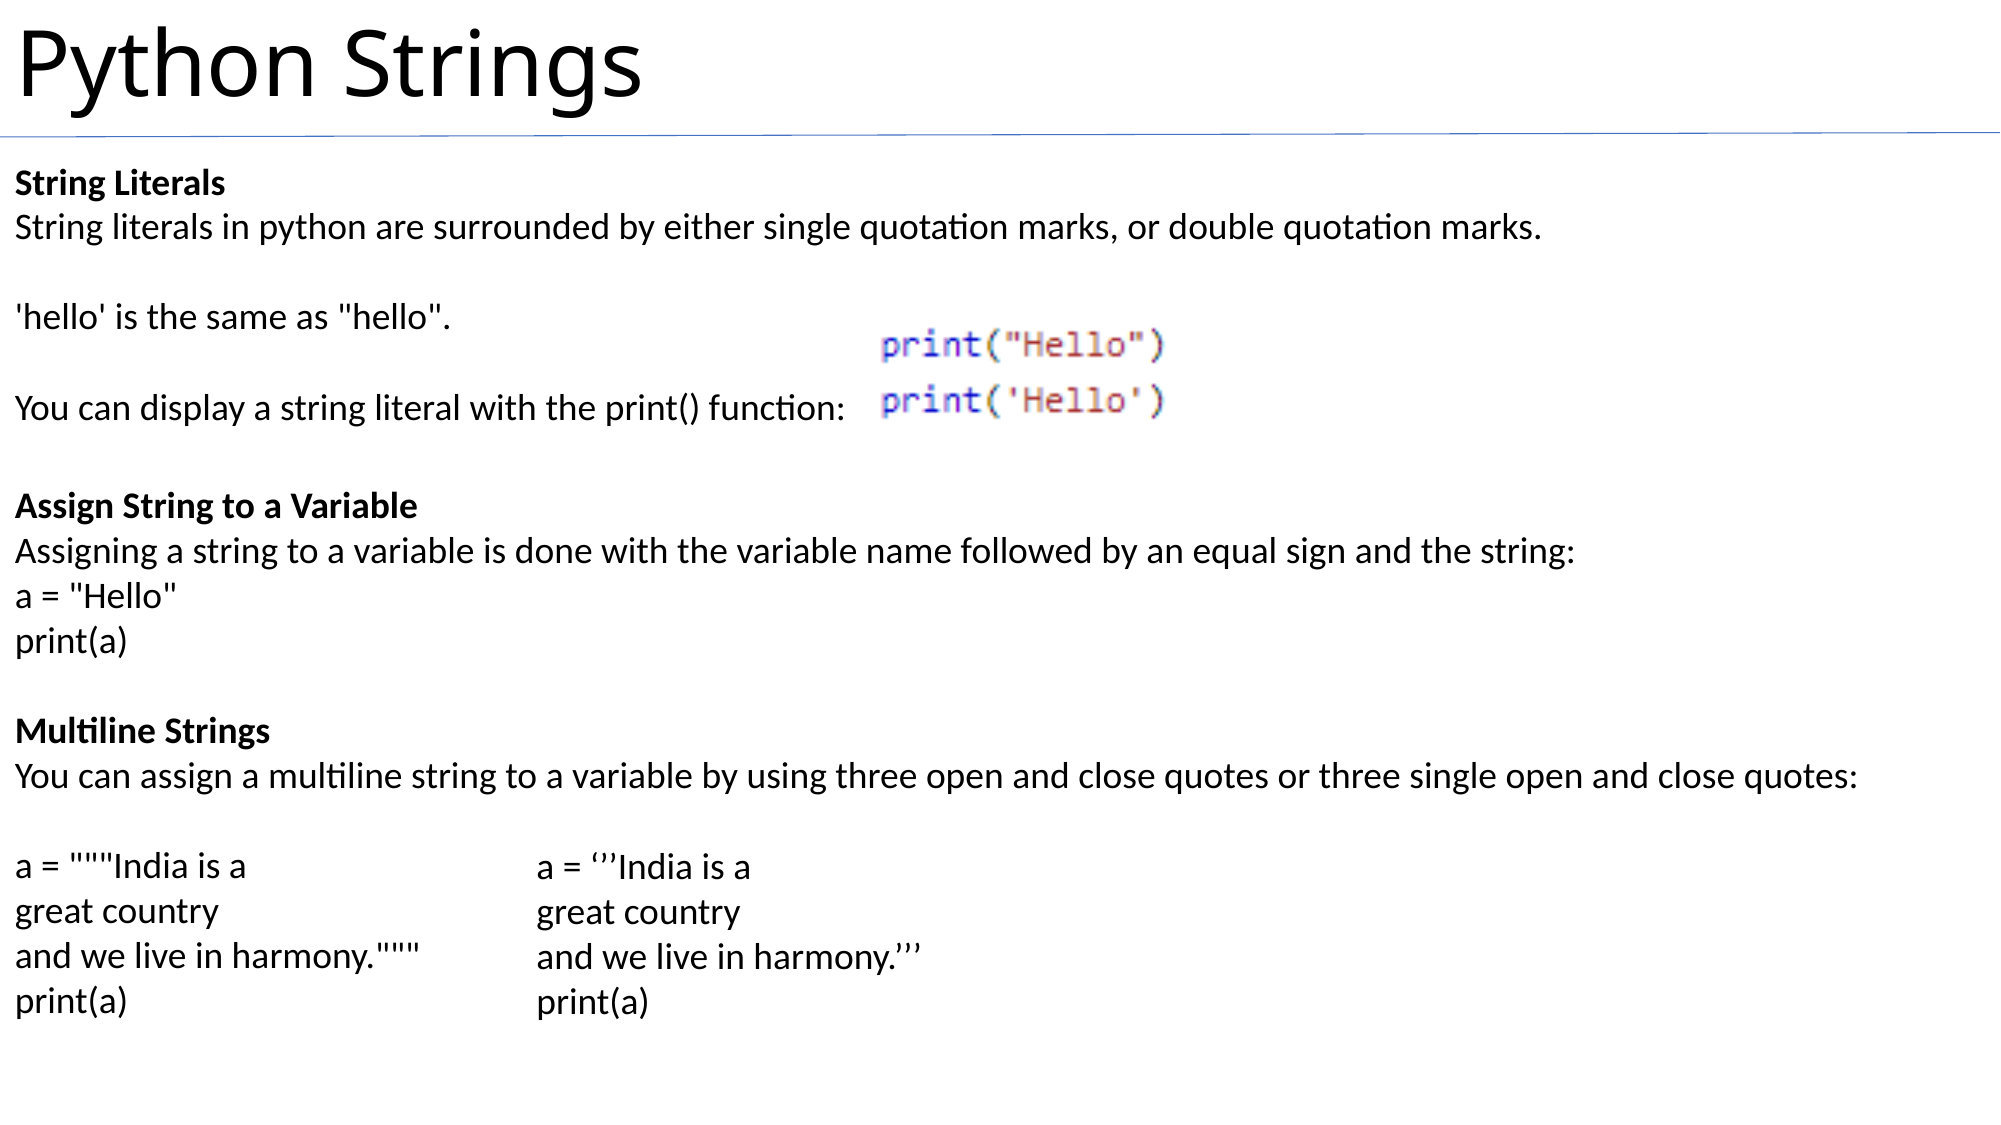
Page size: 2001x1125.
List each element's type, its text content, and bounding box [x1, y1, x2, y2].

title Python Strings [0, 0, 2000, 132]
text_box Assign String to a Variable Assigning a string to a variable is done with the variable name followed by an equal sign and the string: a = "Hello" print(a) Multiline Strings You can assign a multiline string to a variable by using three open and close quotes or three single open and close quotes: a = """India is a great country and we live in harmony.""" print(a) [0, 473, 2000, 1029]
text_box a = ‘’’India is a great country and we live in harmony.’’’ print(a) [521, 834, 1011, 1075]
picture [864, 311, 1203, 438]
text_box String Literals String literals in python are surrounded by either single quotation marks, or double quotation marks. 'hello' is the same as "hello". You can display a string literal with the print() function: [0, 150, 2000, 435]
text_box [0, 132, 2000, 137]
